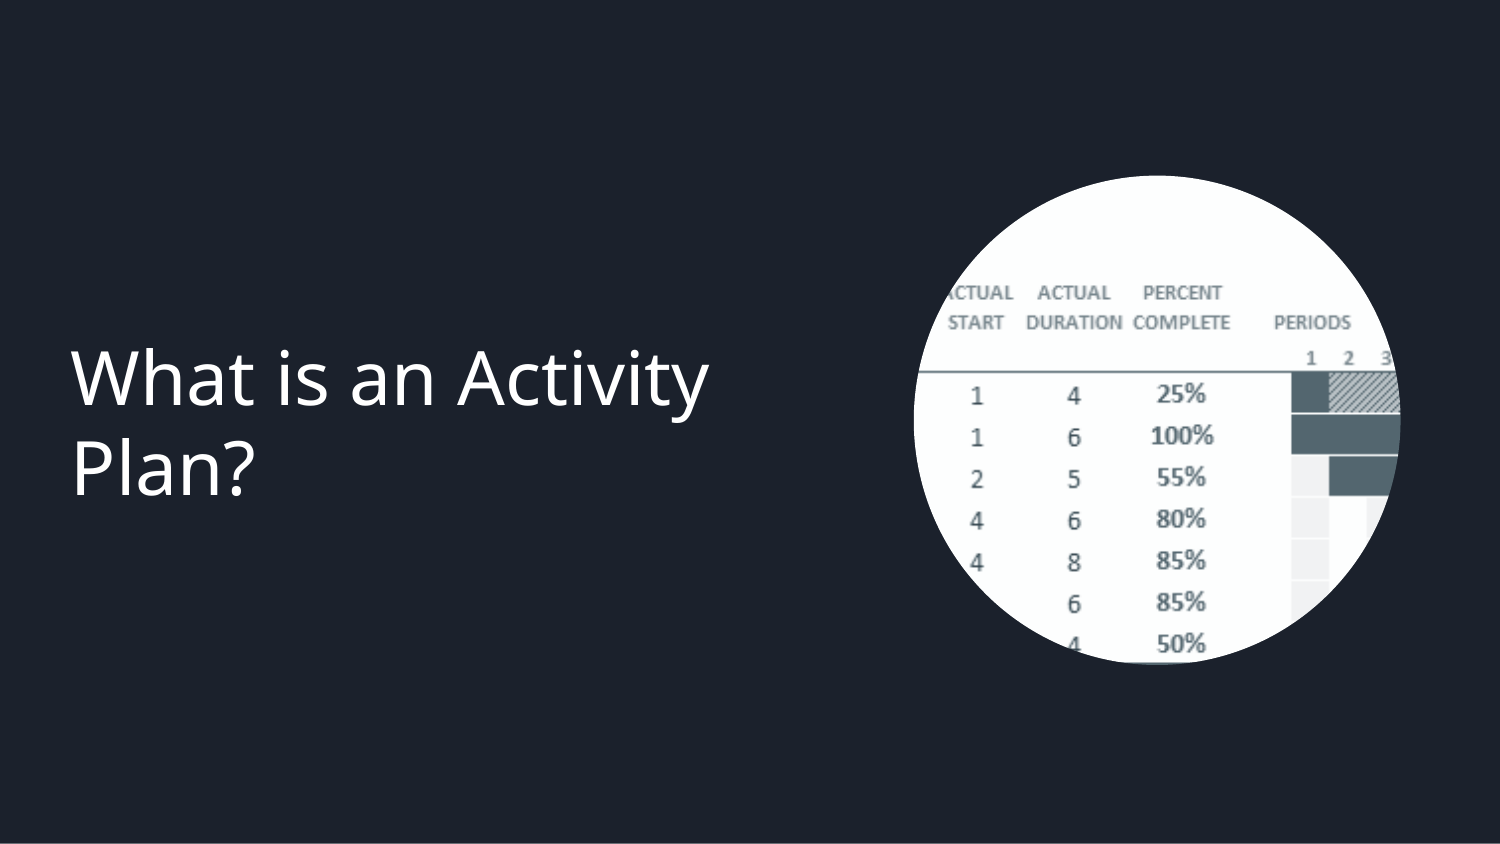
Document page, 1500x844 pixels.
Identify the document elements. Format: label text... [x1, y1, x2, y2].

title What is an Activity Plan? [55, 139, 836, 701]
picture [913, 175, 1401, 666]
